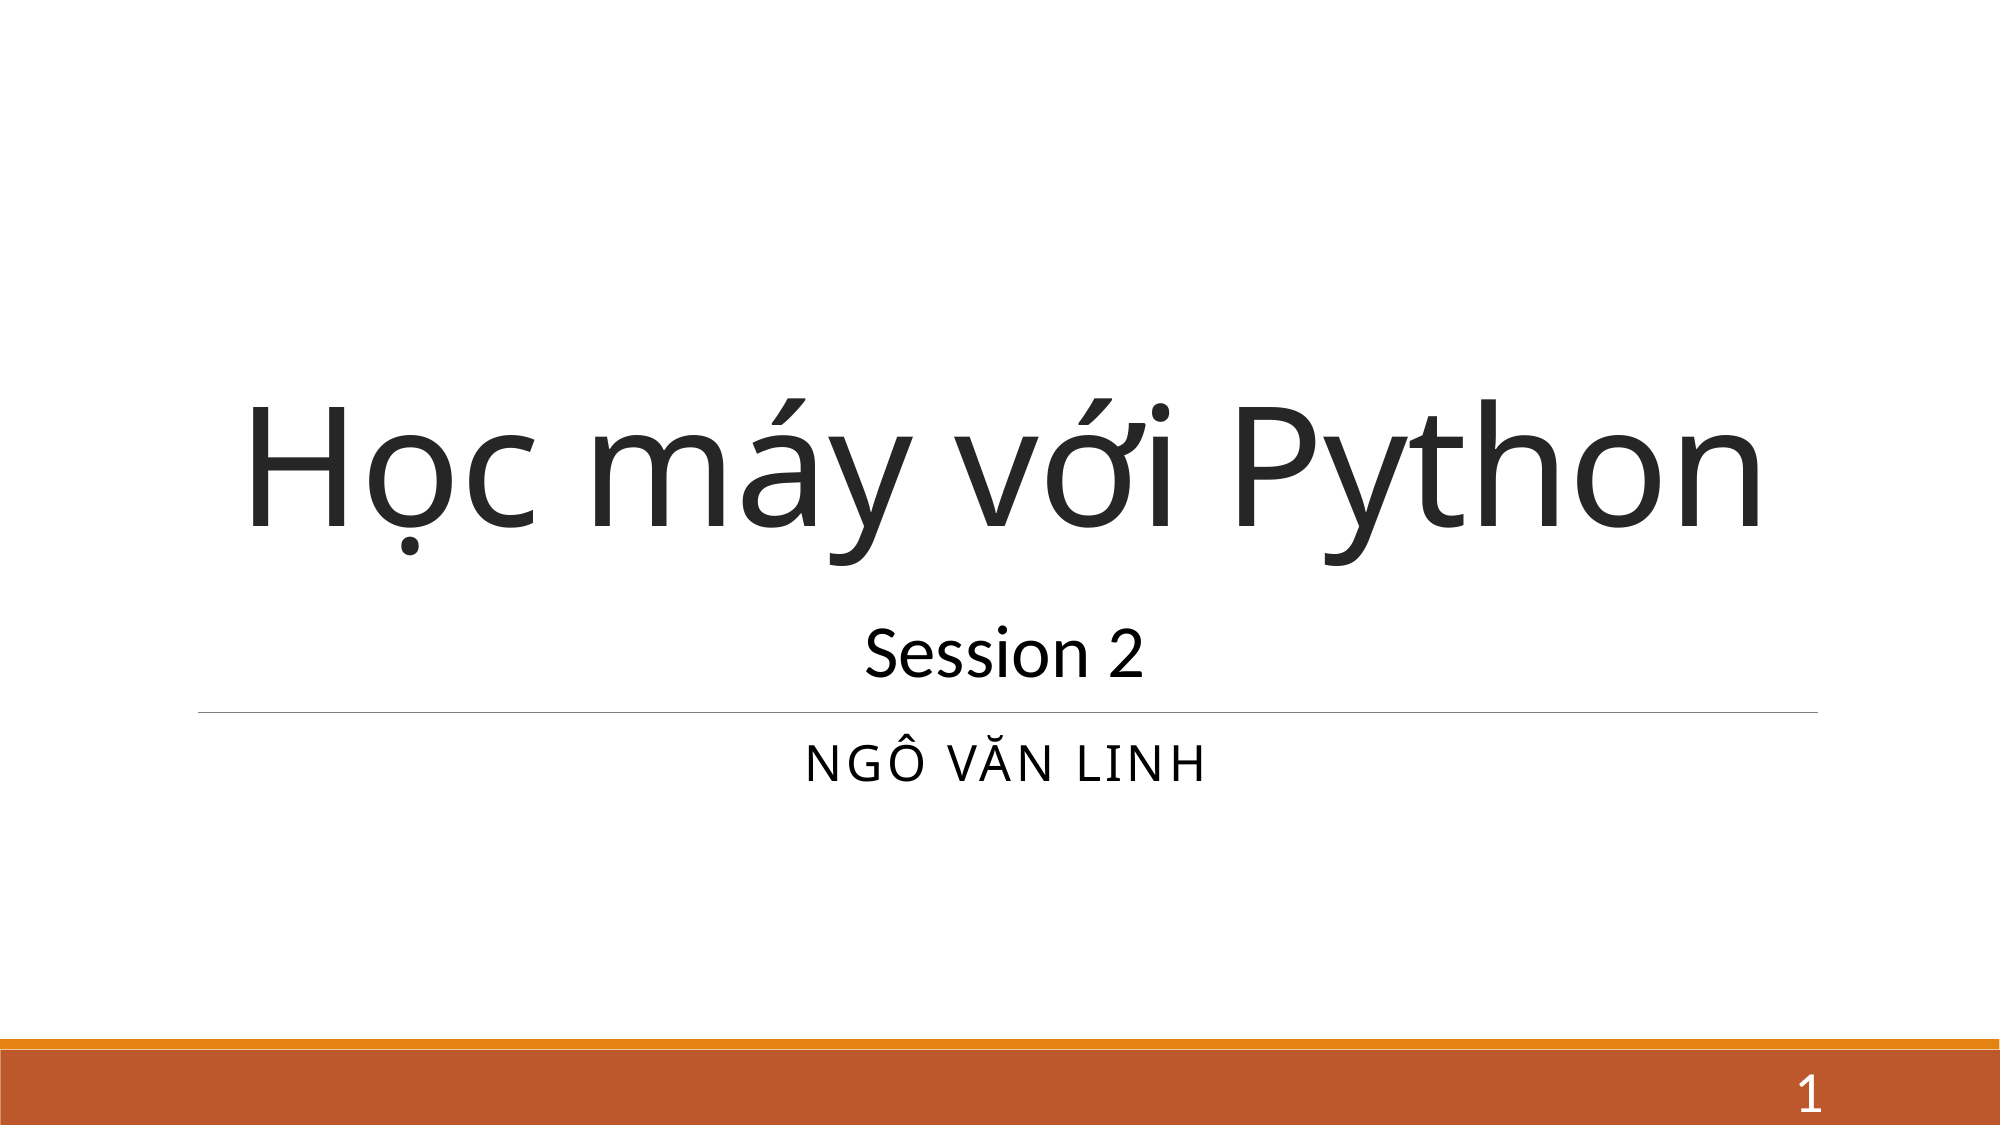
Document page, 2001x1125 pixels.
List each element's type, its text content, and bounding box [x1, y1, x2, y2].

slide_number 1 [1624, 1059, 1840, 1120]
title Học máy với Python [180, 124, 1830, 568]
subtitle Ngô Văn Linh [180, 730, 1831, 919]
text_box Session 2 [849, 595, 1161, 701]
